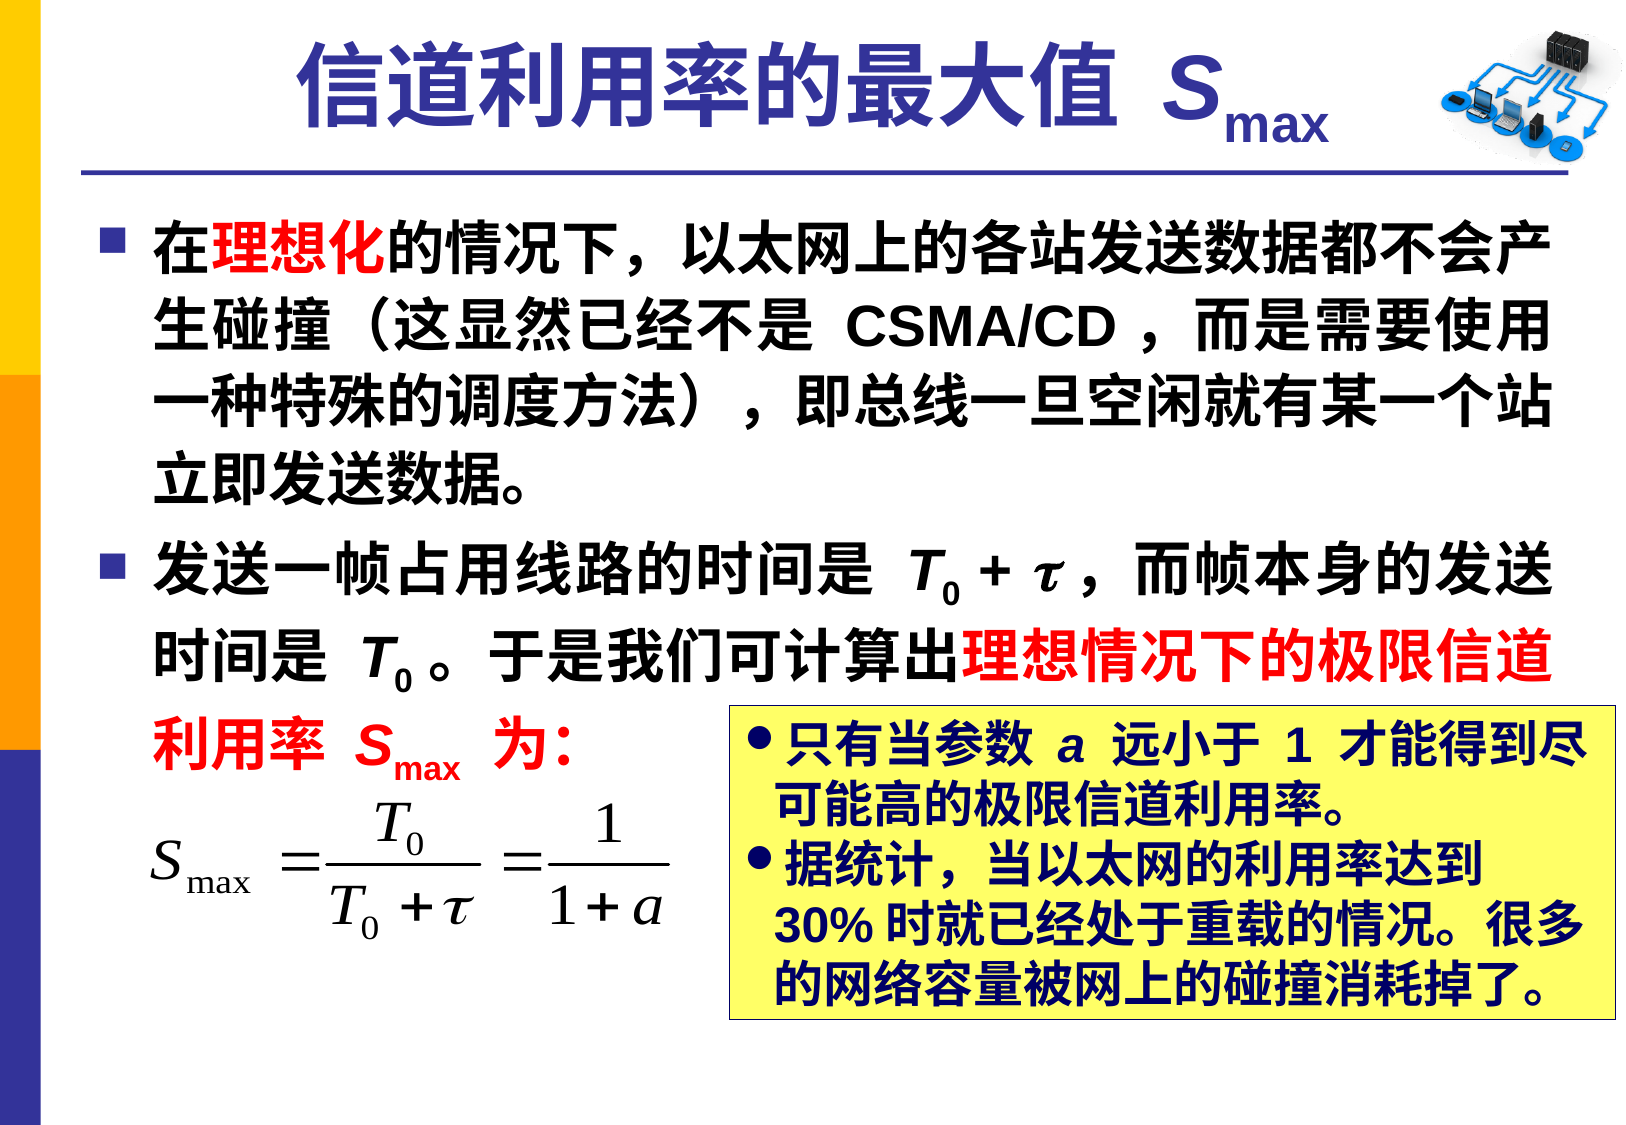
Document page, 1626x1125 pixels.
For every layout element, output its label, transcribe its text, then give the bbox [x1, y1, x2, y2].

title 信道利用率的最大值 Smax [81, 30, 1569, 161]
list 在理想化的情况下，以太网上的各站发送数据都不会产生碰撞（这显然已经不是 CSMA/CD，而是需要使用一种特殊的调度方法），即总线一旦空闲就有某一个站立即发送数据。 发送一帧占用线路的时间是 T0 + ，而帧本身的发送时间是 T0。于是我们可计算出理想情况下的极限信道利用率 Smax 为： [81, 196, 1569, 1006]
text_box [138, 786, 682, 953]
text_box 只有当参数 a 远小于 1 才能得到尽可能高的极限信道利用率。 据统计，当以太网的利用率达到 30%时就已经处于重载的情况。很多的网络容量被网上的碰撞消耗掉了。 [729, 705, 1616, 1020]
picture [1438, 30, 1624, 165]
